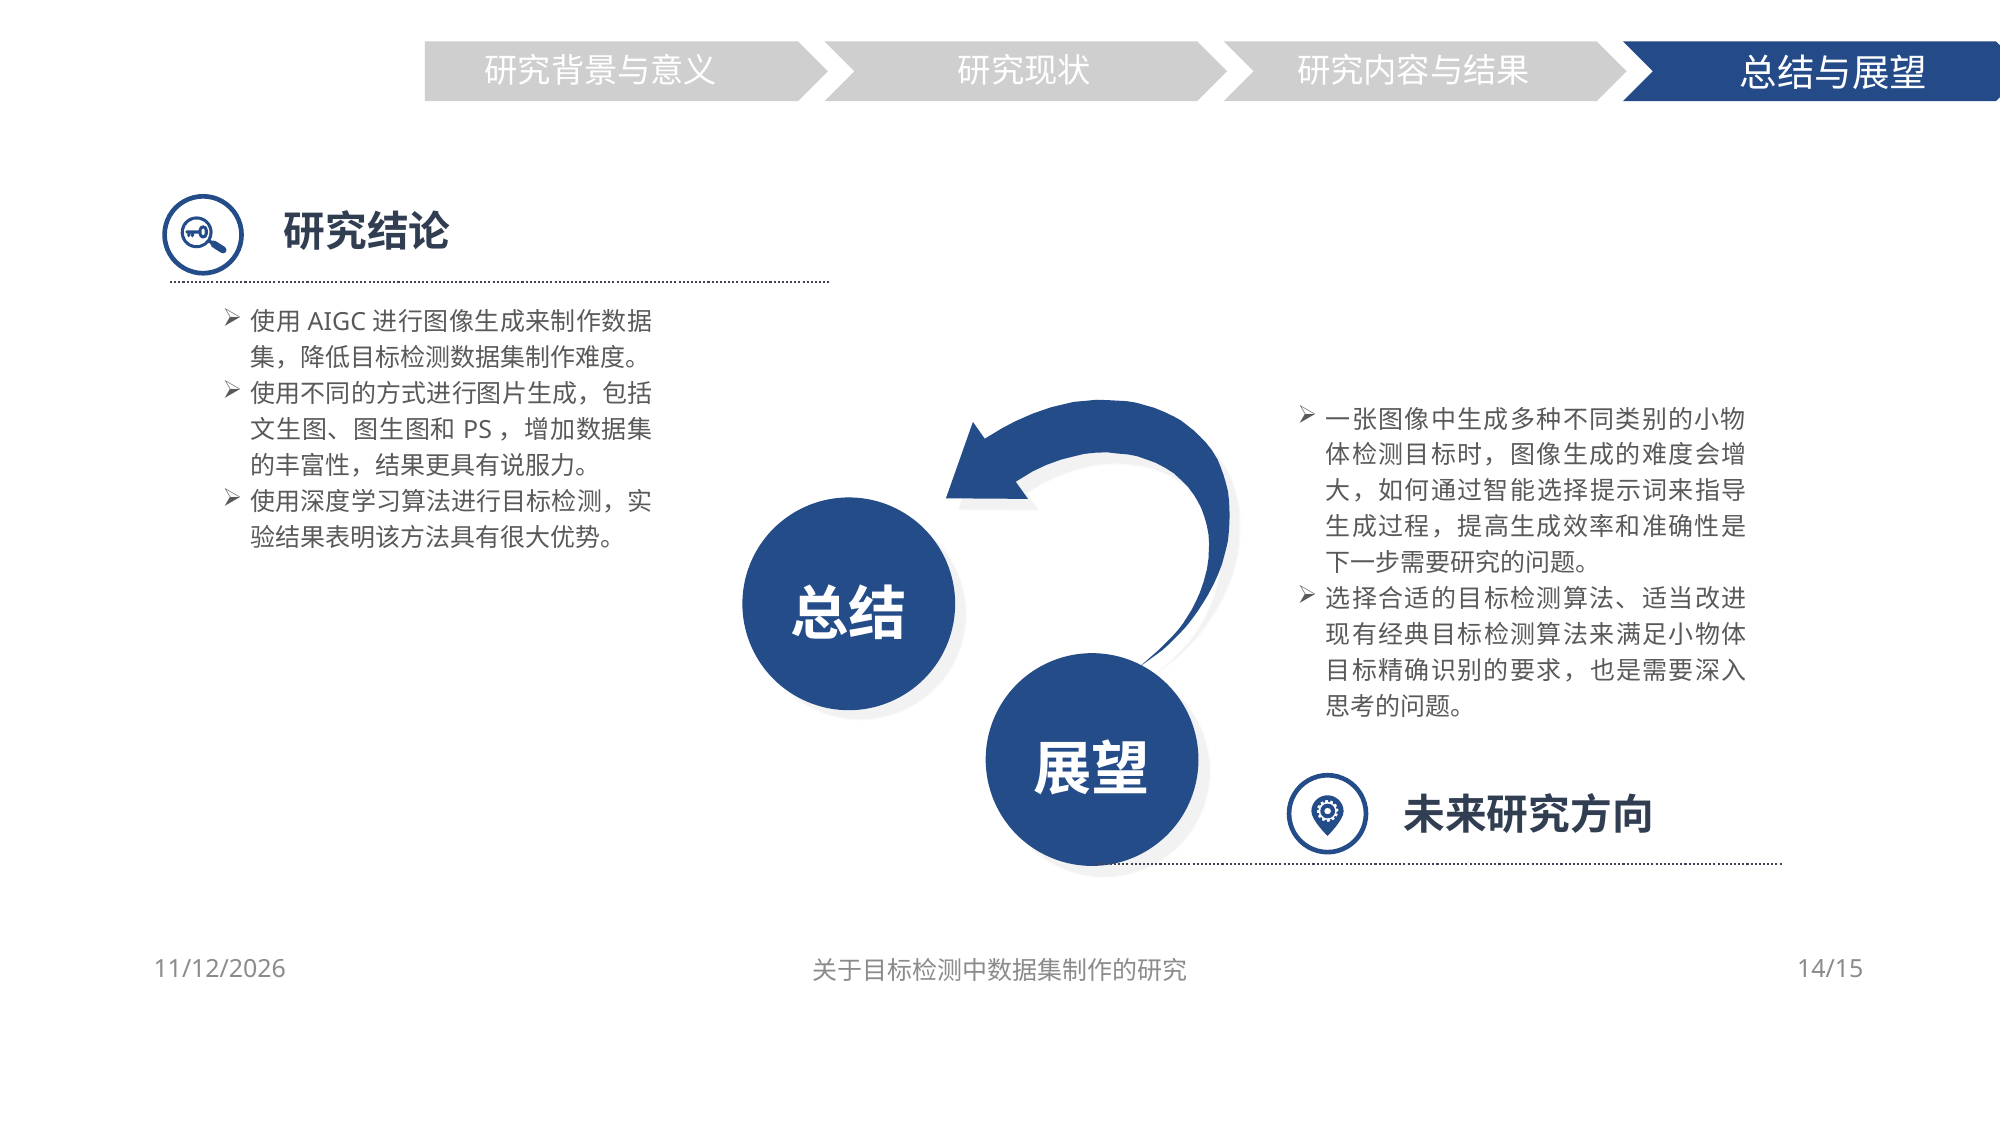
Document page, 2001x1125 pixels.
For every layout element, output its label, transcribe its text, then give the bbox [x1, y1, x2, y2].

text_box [424, 41, 2000, 103]
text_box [170, 187, 832, 283]
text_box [1093, 770, 1783, 864]
text_box 展望 [985, 653, 1199, 866]
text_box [164, 196, 170, 274]
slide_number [138, 939, 589, 1000]
text_box 一张图像中生成多种不同类别的小物体检测目标时，图像生成的难度会增大，如何通过智能选择提示词来指导生成过程，提高生成效率和准确性是下一步需要研究的问题。 选择合适的目标检测算法、适当改进现有经典目标检测算法来满足小物体目标精确识别的要求，也是需要深入思考的问题。 [1283, 389, 1762, 728]
slide_number 14/15 [1428, 939, 1879, 1000]
text_box 总结 [742, 497, 956, 711]
text_box [945, 399, 1230, 665]
text_box 使用AIGC进行图像生成来制作数据集，降低目标检测数据集制作难度。 使用不同的方式进行图片生成，包括文生图、图生图和PS，增加数据集的丰富性，结果更具有说服力。 使用深度学习算法进行目标检测，实验结果表明该方法具有很大优势。 [207, 292, 668, 559]
footer 关于目标检测中数据集制作的研究 [662, 939, 1338, 1000]
